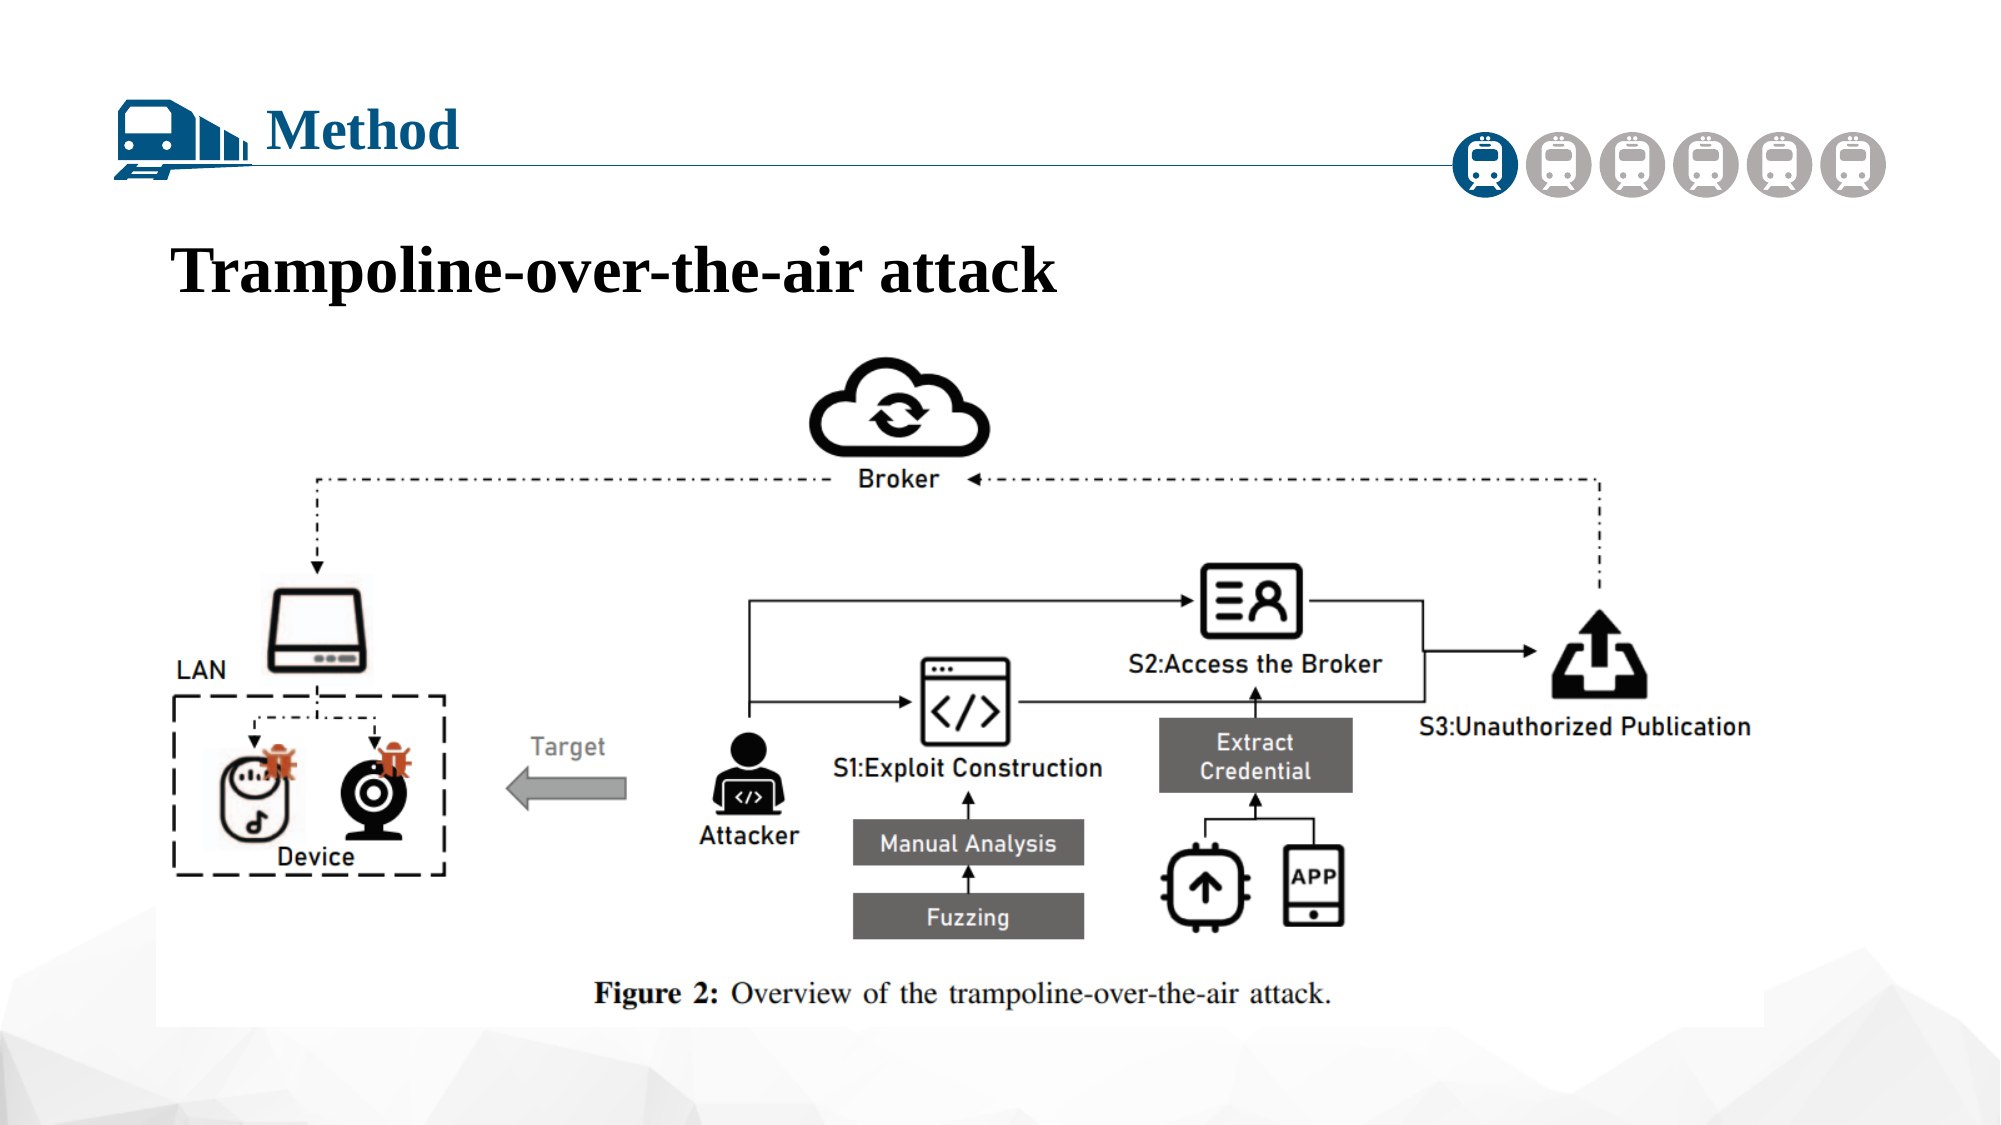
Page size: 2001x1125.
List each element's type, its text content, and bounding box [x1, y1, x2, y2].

text_box Trampoline-over-the-air attack [156, 178, 1592, 314]
picture [156, 340, 1764, 1027]
list Method [266, 98, 790, 163]
